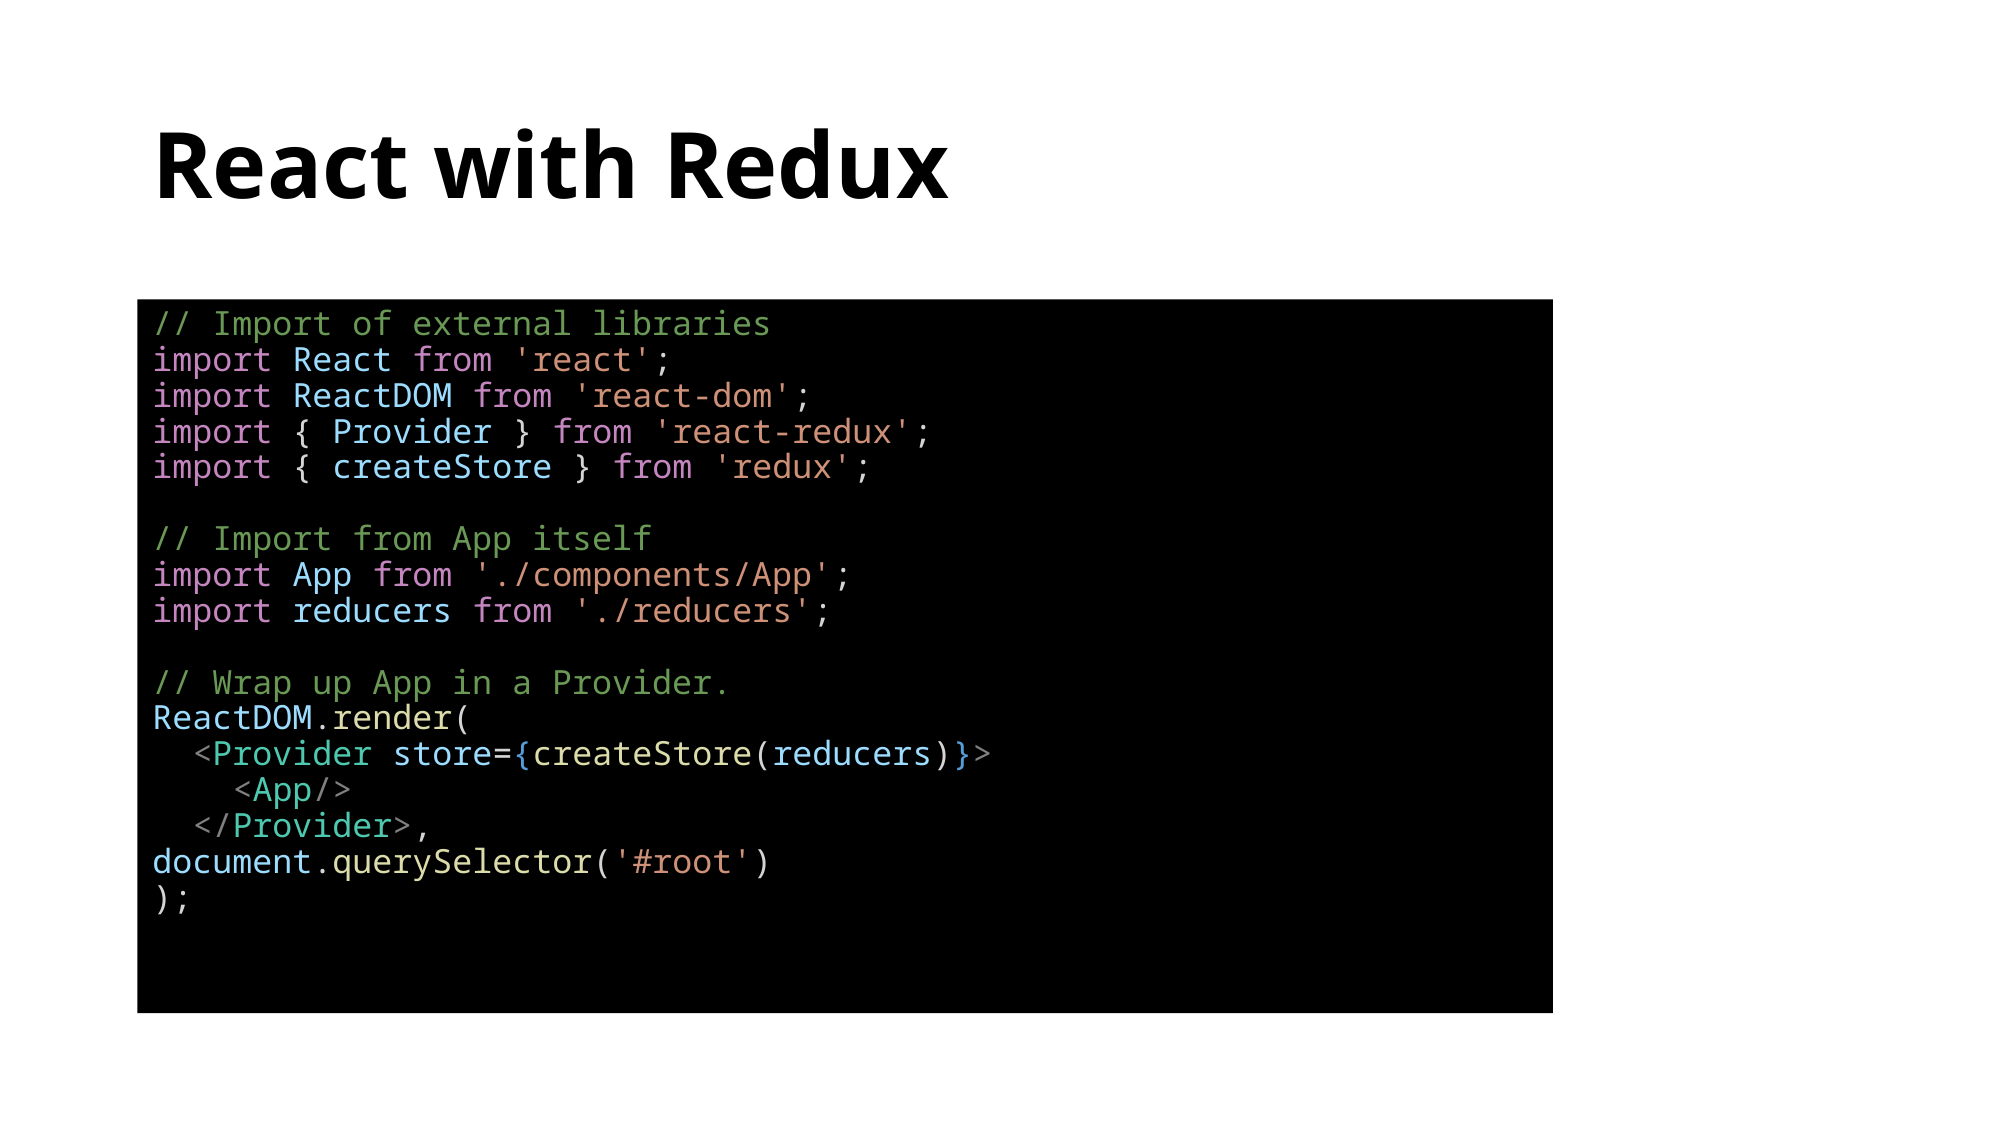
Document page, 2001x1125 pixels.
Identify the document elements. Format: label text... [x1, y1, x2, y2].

title React with Redux [137, 59, 1863, 278]
list // Import of external libraries import React from 'react'; import ReactDOM from 'react-dom'; import { Provider } from 'react-redux'; import { createStore } from 'redux'; // Import from App itself import App from './components/App'; import reducers from './reducers'; // Wrap up App in a Provider. ReactDOM.render( <Provider store={createStore(reducers)}> <App/> </Provider>, document.querySelector('#root') ); [137, 299, 1553, 1014]
